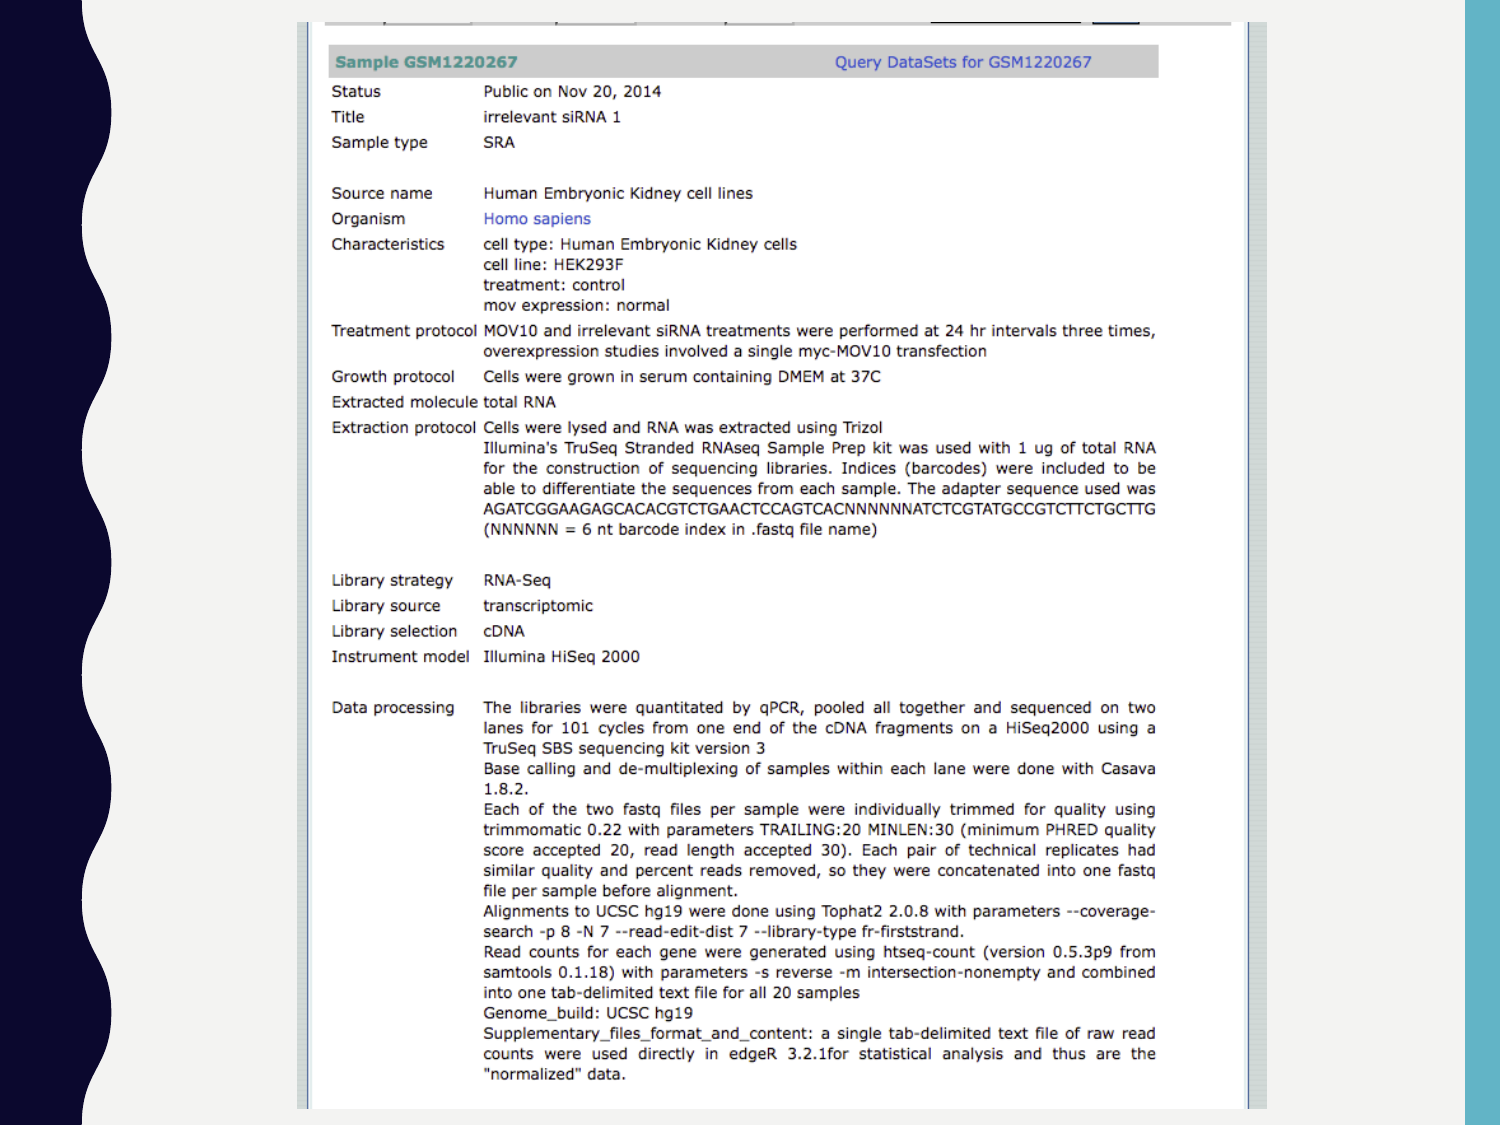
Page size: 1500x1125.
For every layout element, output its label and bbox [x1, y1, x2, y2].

list [297, 22, 1267, 1109]
